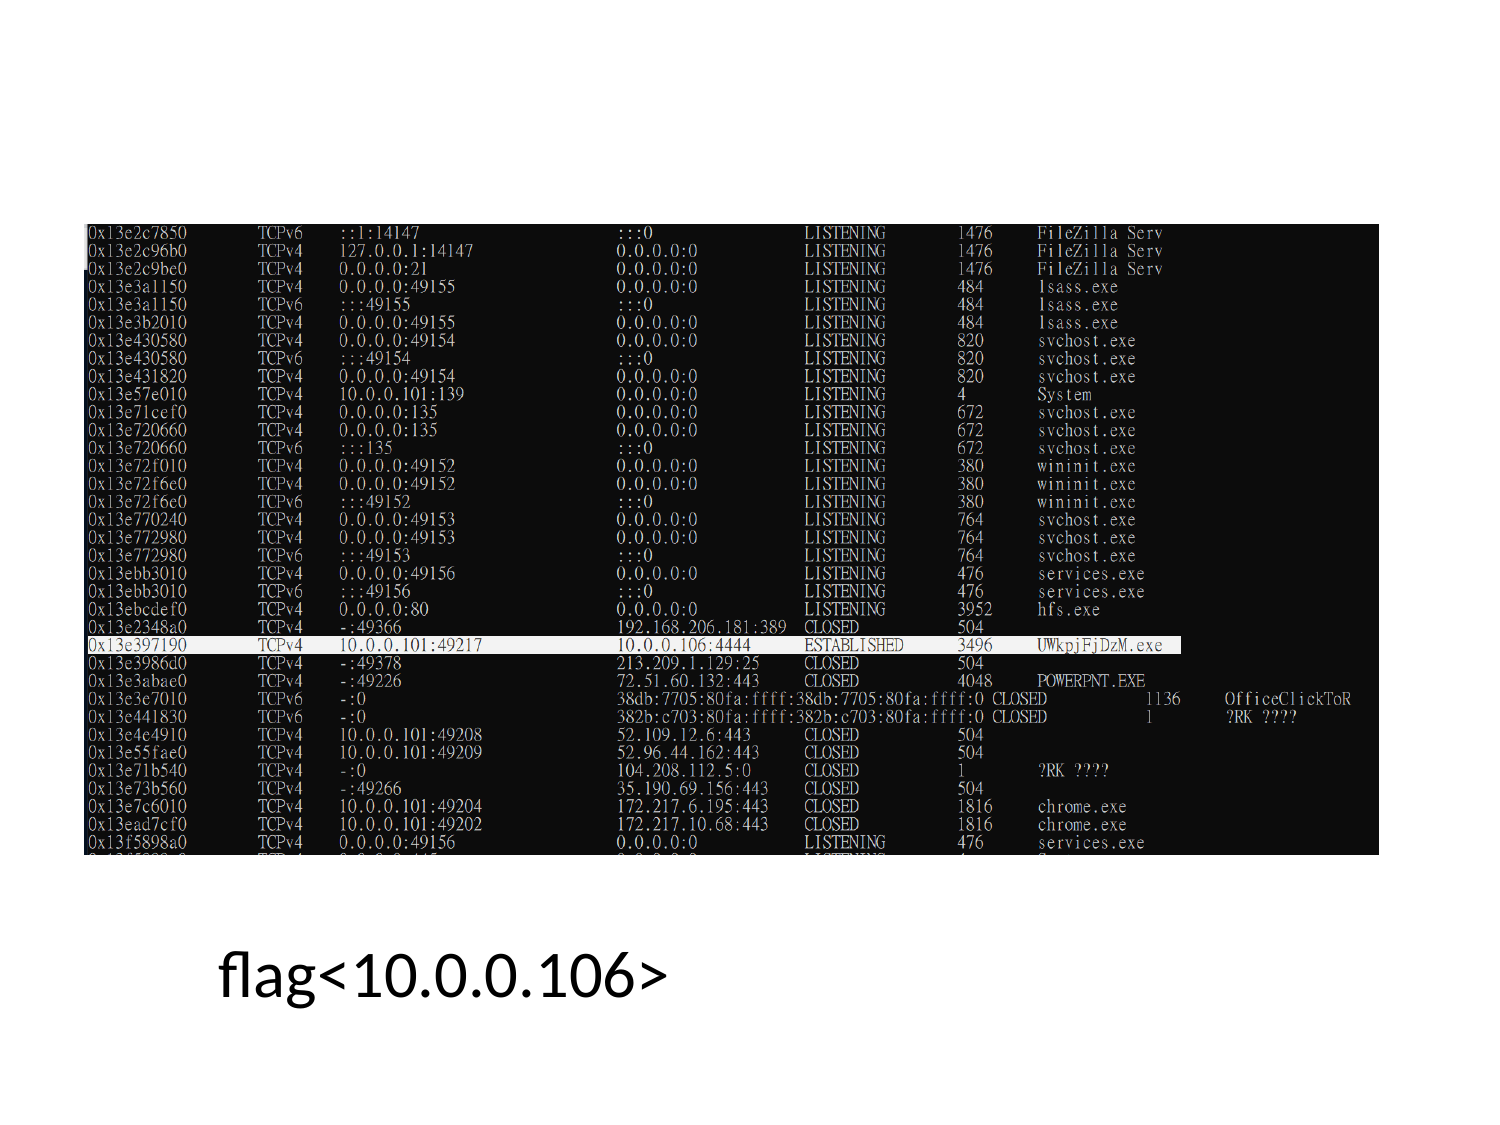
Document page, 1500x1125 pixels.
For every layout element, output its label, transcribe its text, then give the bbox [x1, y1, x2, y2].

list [84, 224, 1379, 855]
text_box flag<10.0.0.106> [203, 923, 686, 1019]
